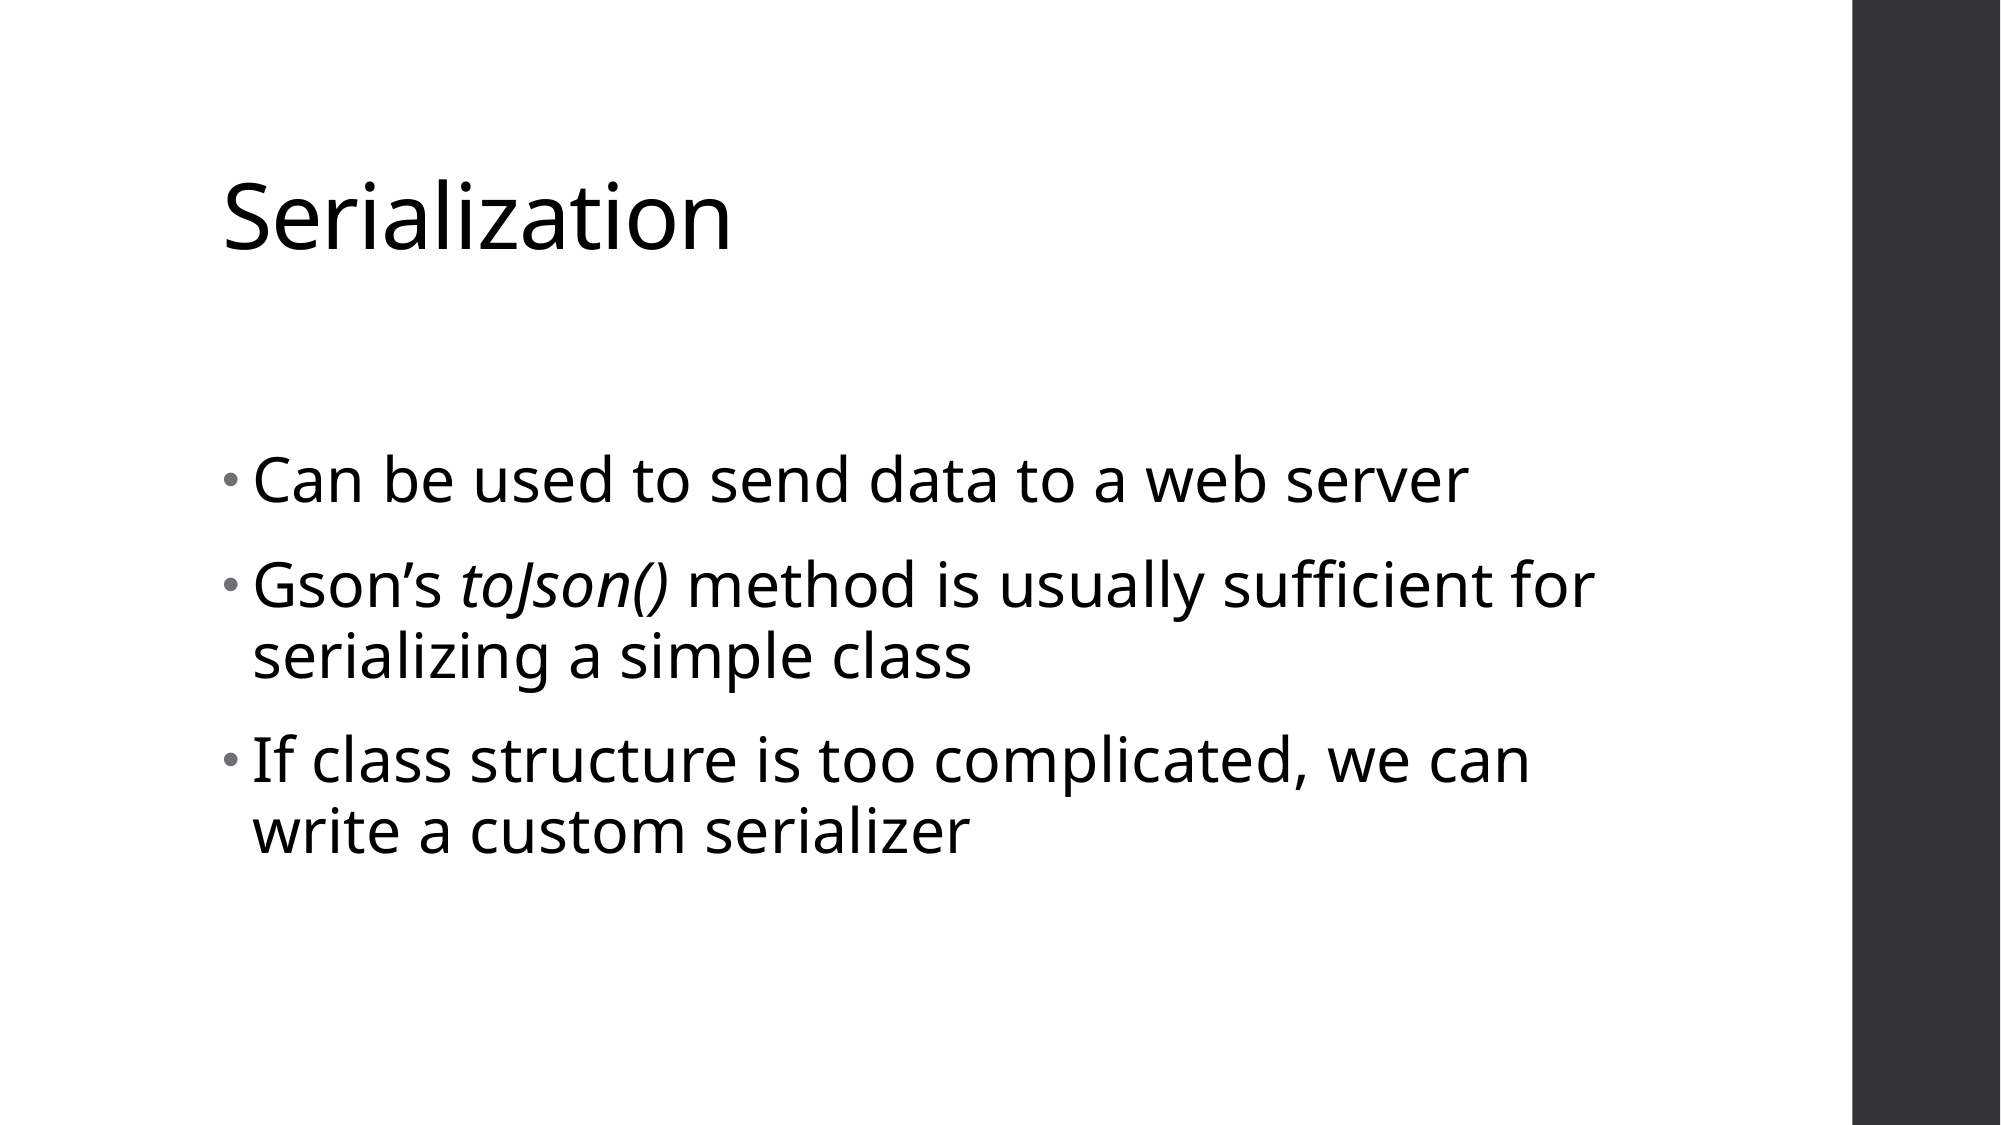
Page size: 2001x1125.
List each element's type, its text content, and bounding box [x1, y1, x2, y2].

title Serialization [206, 60, 1797, 278]
list Can be used to send data to a web server Gson’s toJson() method is usually sufficient for serializing a simple class If class structure is too complicated, we can write a custom serializer [206, 299, 1617, 1014]
